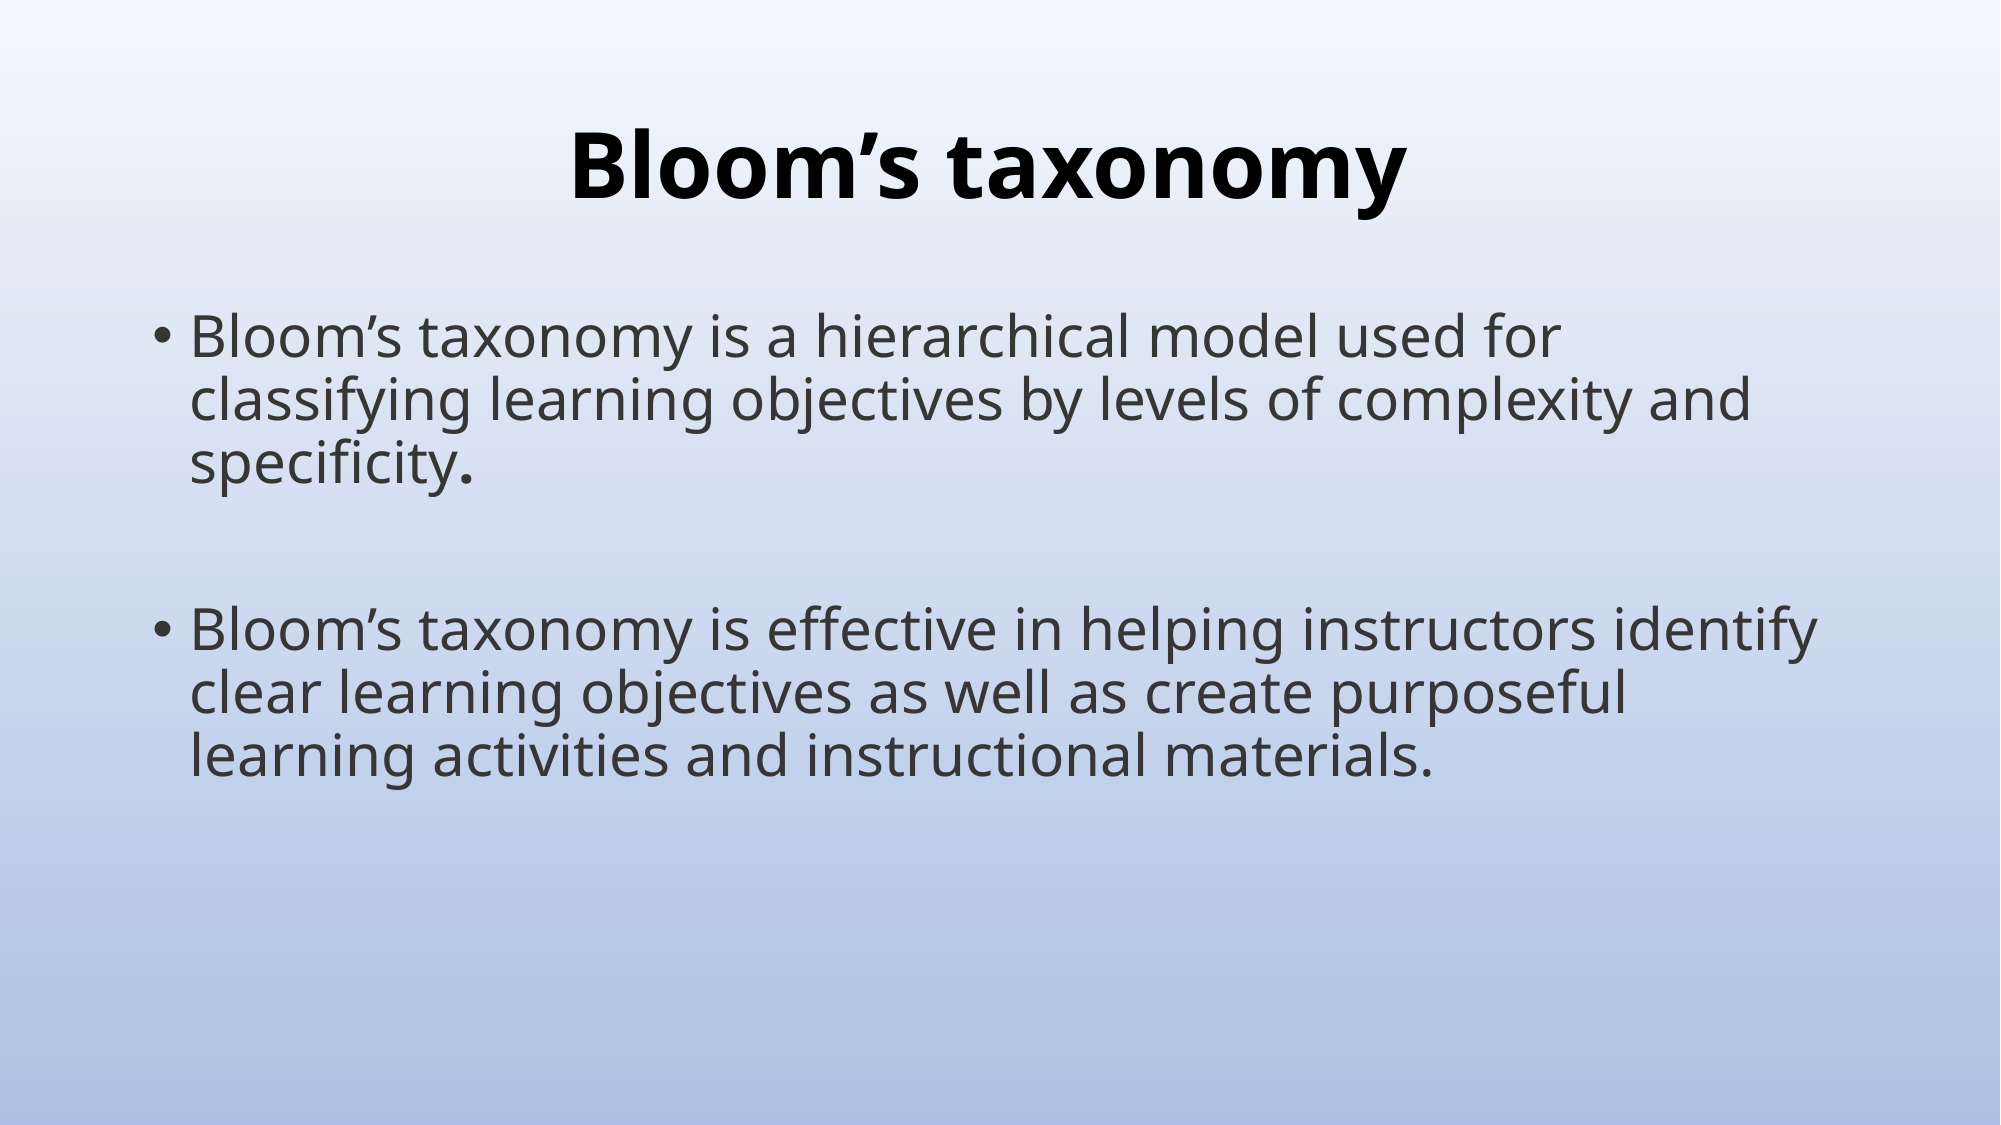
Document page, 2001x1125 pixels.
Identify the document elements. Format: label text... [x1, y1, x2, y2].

list Bloom’s taxonomy is a hierarchical model used for classifying learning objectives by levels of complexity and specificity. Bloom’s taxonomy is effective in helping instructors identify clear learning objectives as well as create purposeful learning activities and instructional materials. [137, 299, 1863, 1014]
title Bloom’s taxonomy [137, 59, 1863, 278]
